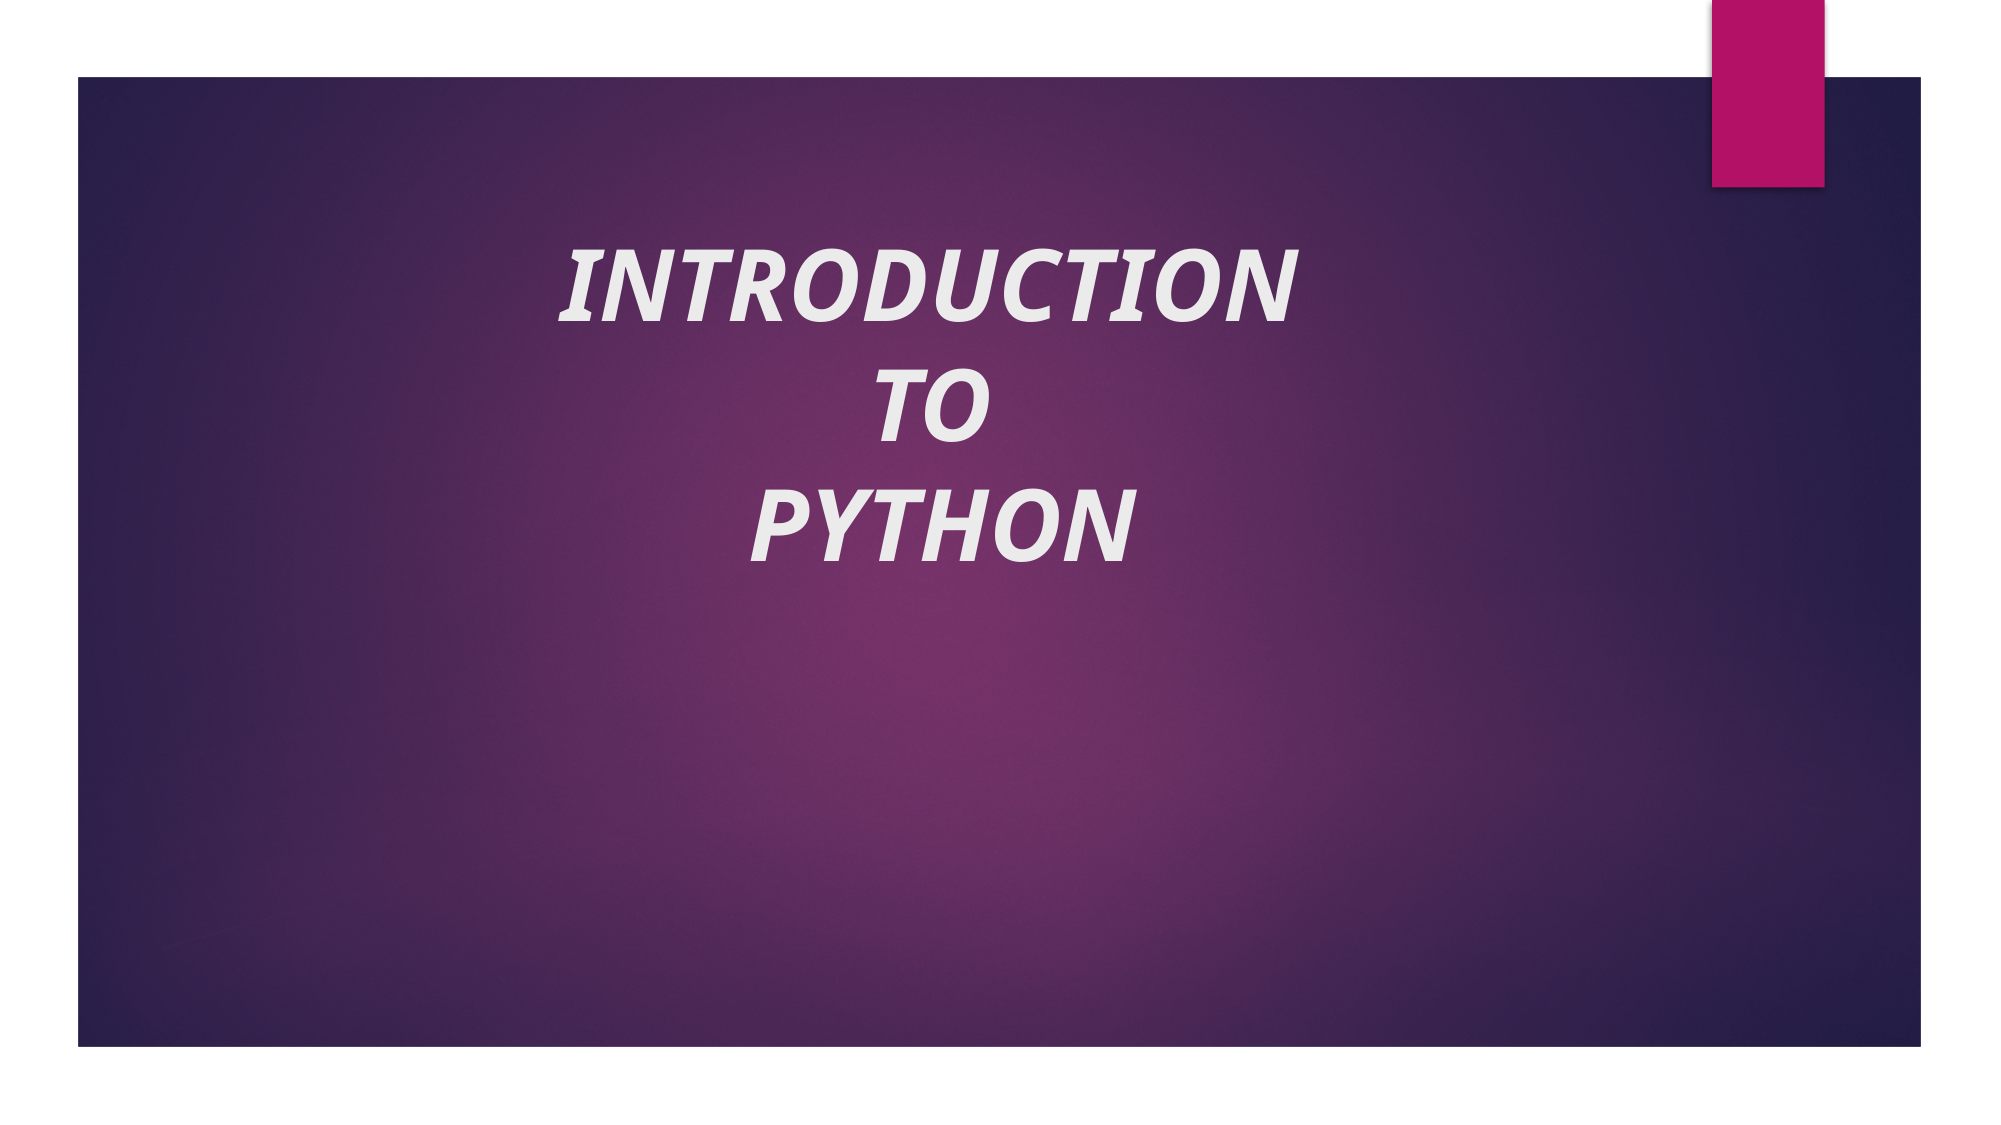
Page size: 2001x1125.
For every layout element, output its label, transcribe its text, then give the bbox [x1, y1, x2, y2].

title INTRODUCTION TO PYTHON [219, 410, 1668, 589]
